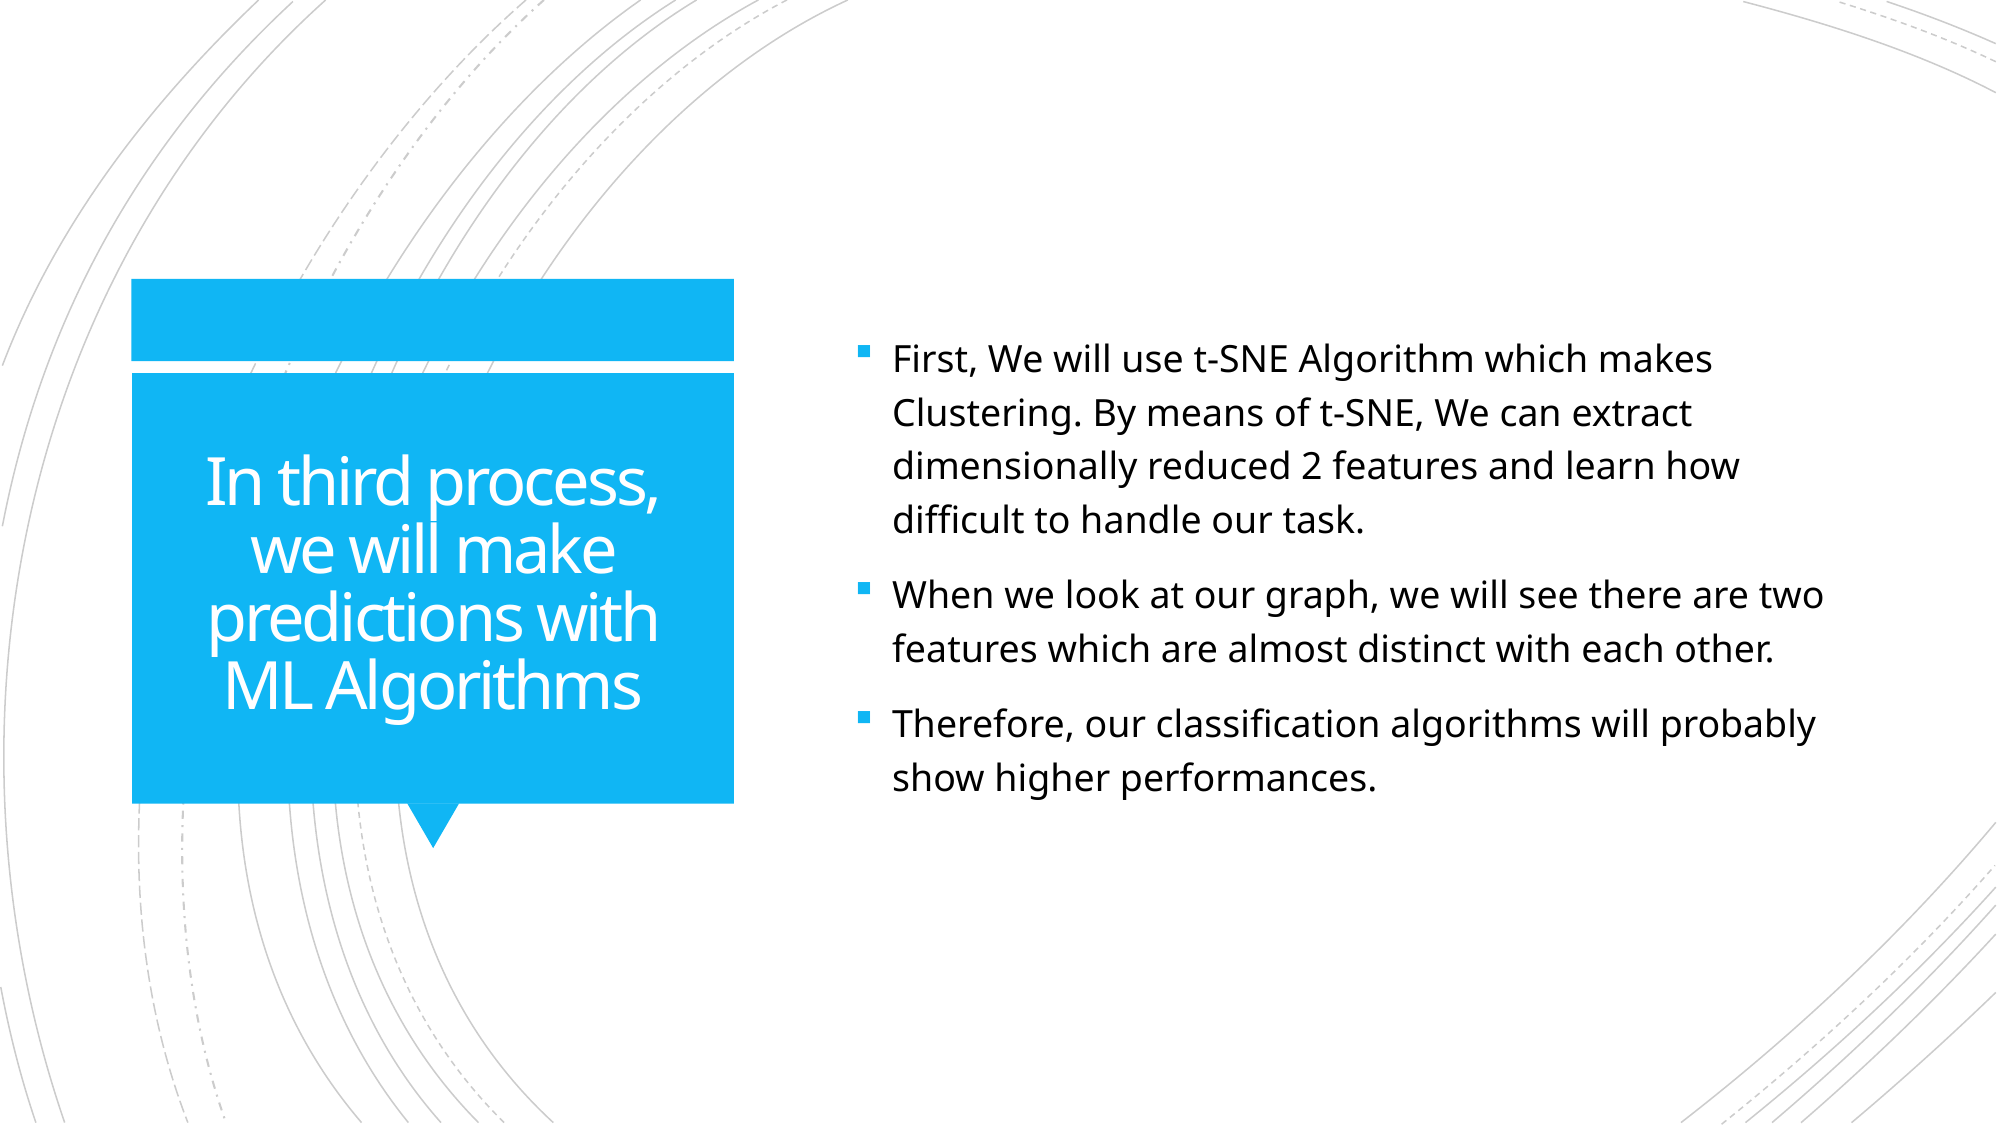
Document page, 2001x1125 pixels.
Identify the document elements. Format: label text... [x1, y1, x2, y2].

list First, We will use t-SNE Algorithm which makes Clustering. By means of t-SNE, We can extract dimensionally reduced 2 features and learn how difficult to handle our task. When we look at our graph, we will see there are two features which are almost distinct with each other. Therefore, our classification algorithms will probably show higher performances. [839, 131, 1871, 993]
title In third process, we will make predictions with ML Algorithms [145, 385, 720, 789]
